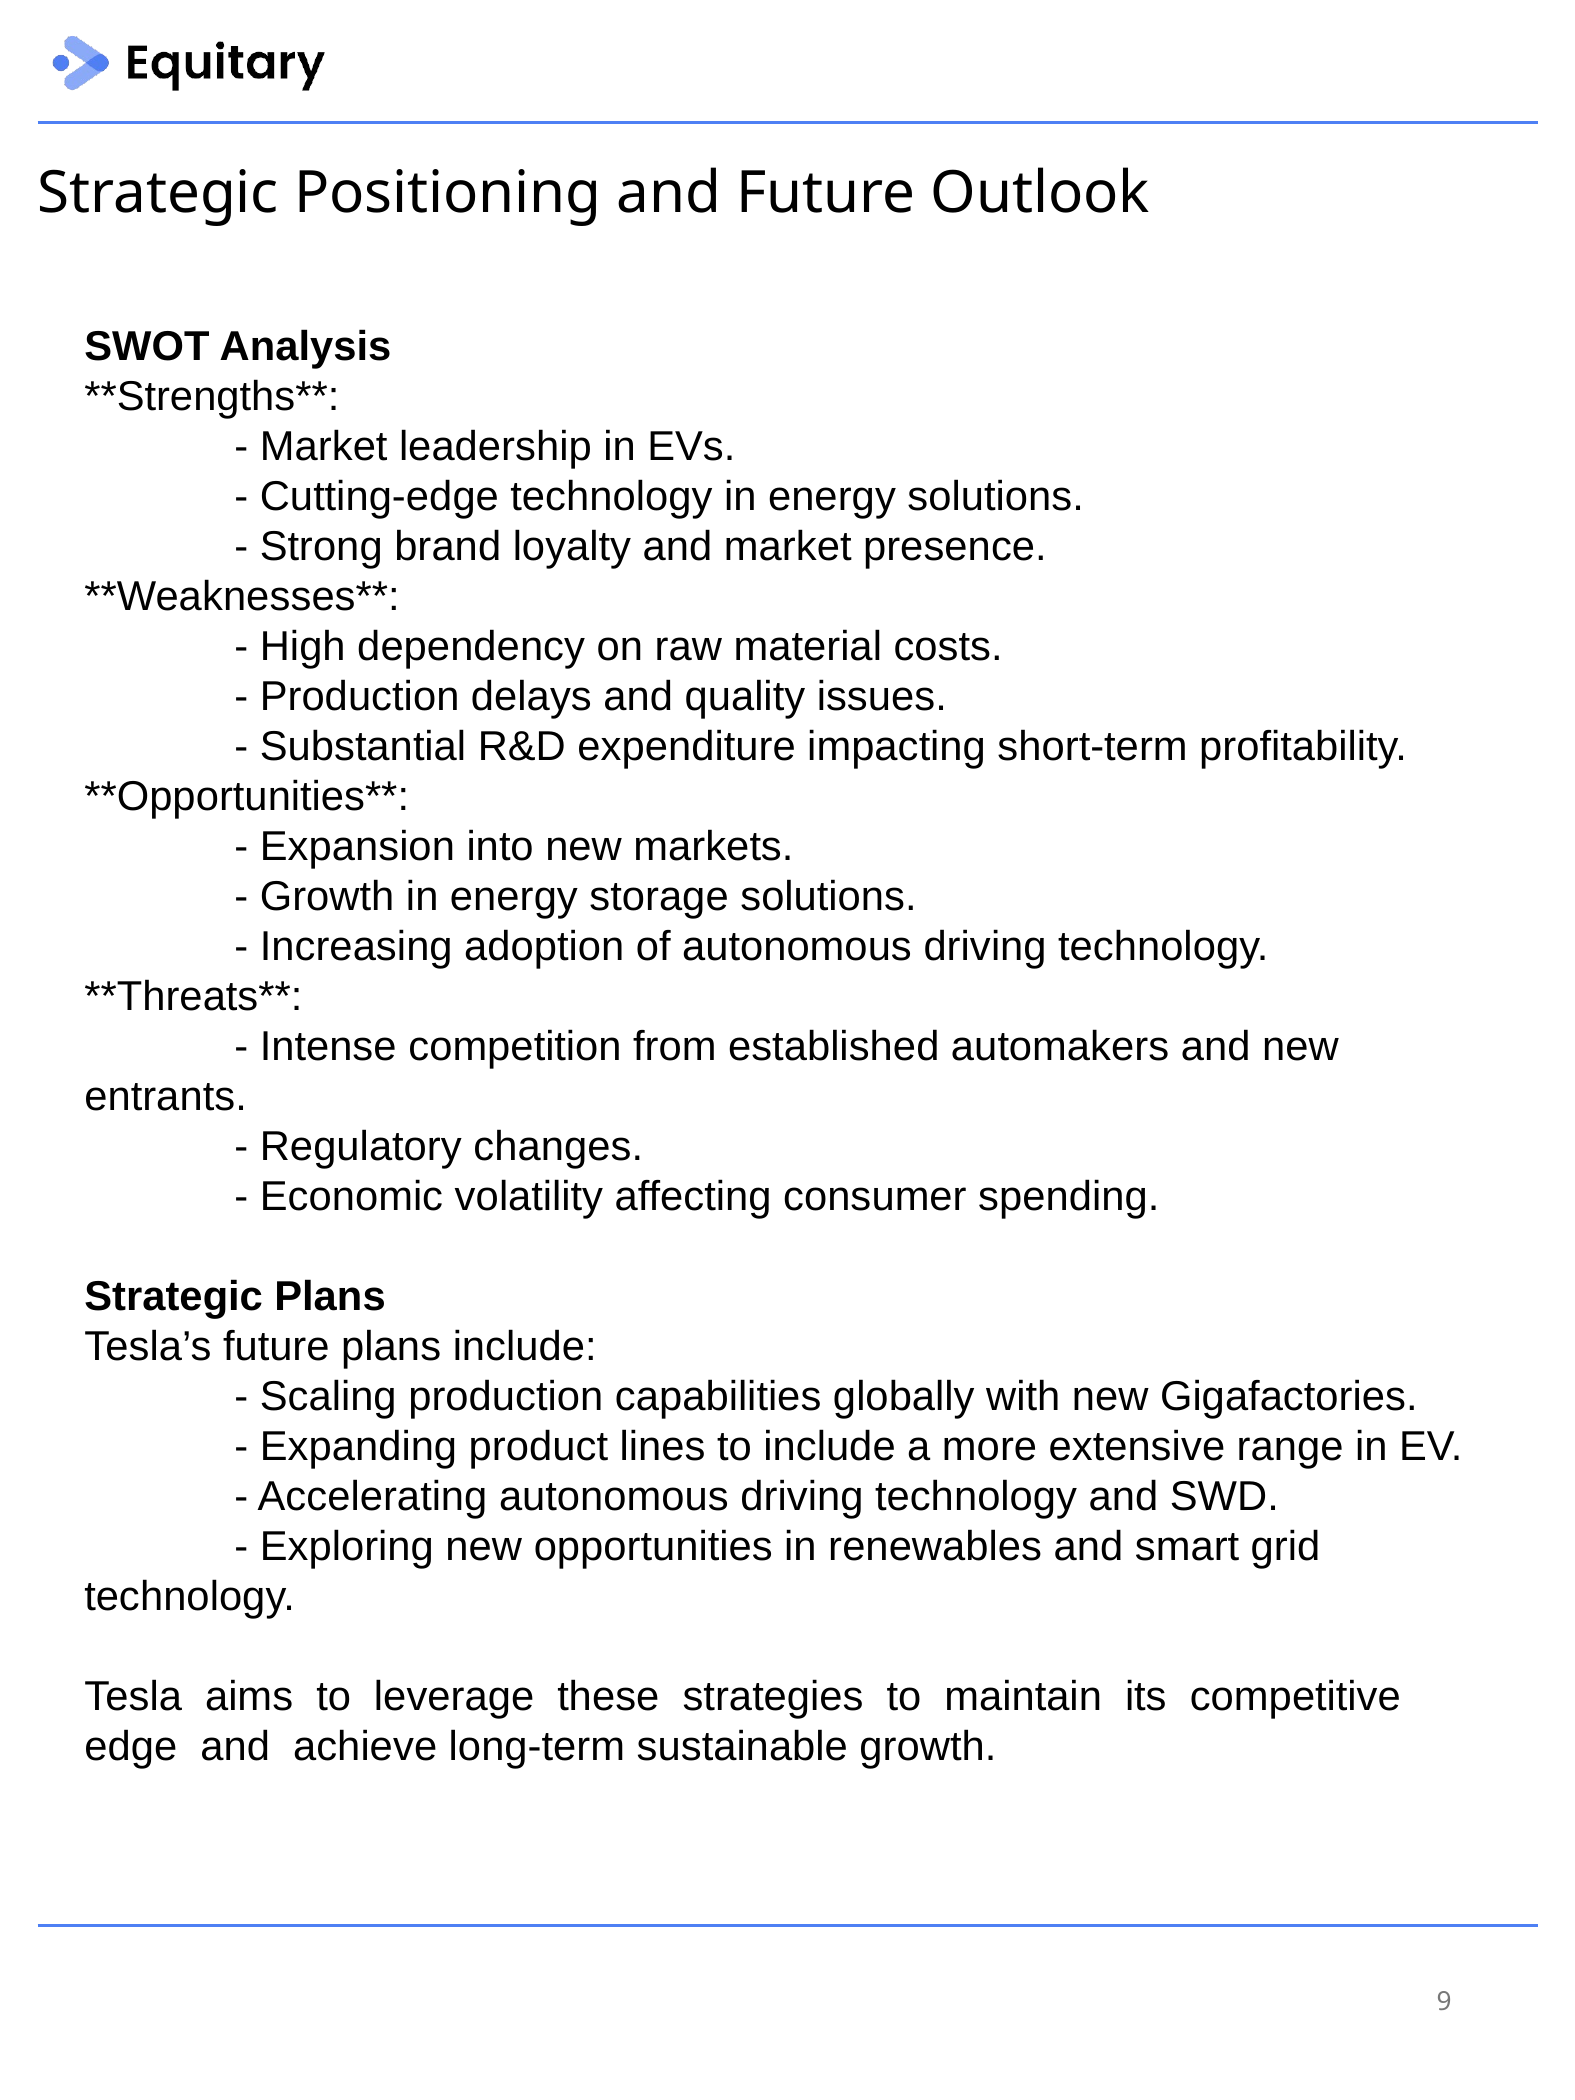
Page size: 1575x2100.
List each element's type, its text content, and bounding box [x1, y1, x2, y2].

picture [18, 12, 374, 123]
text_box Strategic Positioning and Future Outlook [23, 147, 1165, 232]
slide_number 8 [1112, 1946, 1467, 2059]
text_box SWOT Analysis **Strengths**: - Market leadership in EVs. - Cutting-edge technology in energy solutions. - Strong brand loyalty and market presence. **Weaknesses**: - High dependency on raw material costs. - Production delays and quality issues. - Substantial R&D expenditure impacting short-term profitability. **Opportunities**: - Expansion into new markets. - Growth in energy storage solutions. - Increasing adoption of autonomous driving technology. **Threats**: - Intense competition from established automakers and new entrants. - Regulatory changes. - Economic volatility affecting consumer spending. Strategic Plans Tesla’s future plans include: - Scaling production capabilities globally with new Gigafactories. - Expanding product lines to include a more extensive range in EV. - Accelerating autonomous driving technology and SWD. - Exploring new opportunities in renewables and smart grid technology. Tesla aims to leverage these strategies to maintain its competitive edge and achieve long-term sustainable growth. [69, 311, 1494, 1777]
